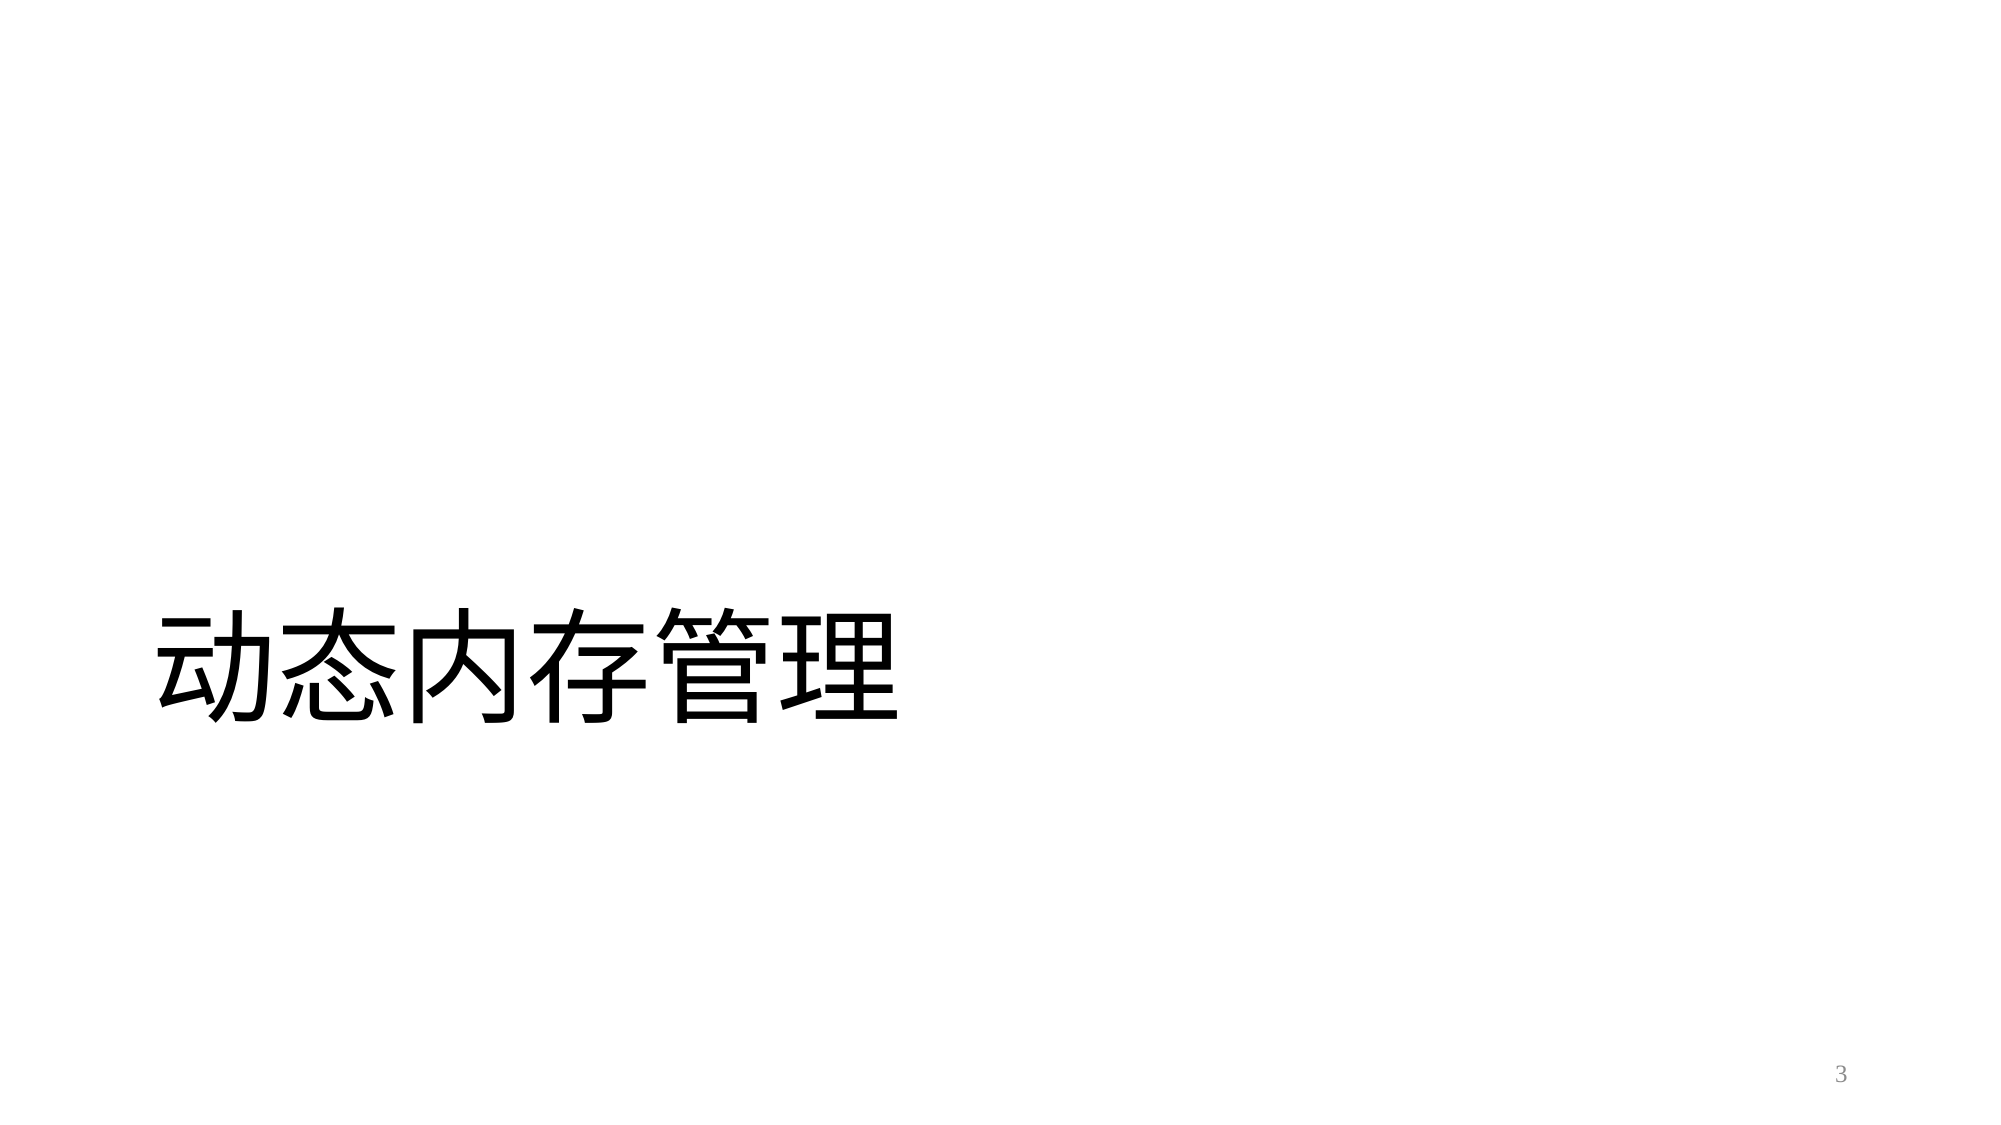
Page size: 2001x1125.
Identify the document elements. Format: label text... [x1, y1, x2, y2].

slide_number 3 [1740, 1042, 1863, 1103]
title 动态内存管理 [136, 280, 1862, 749]
